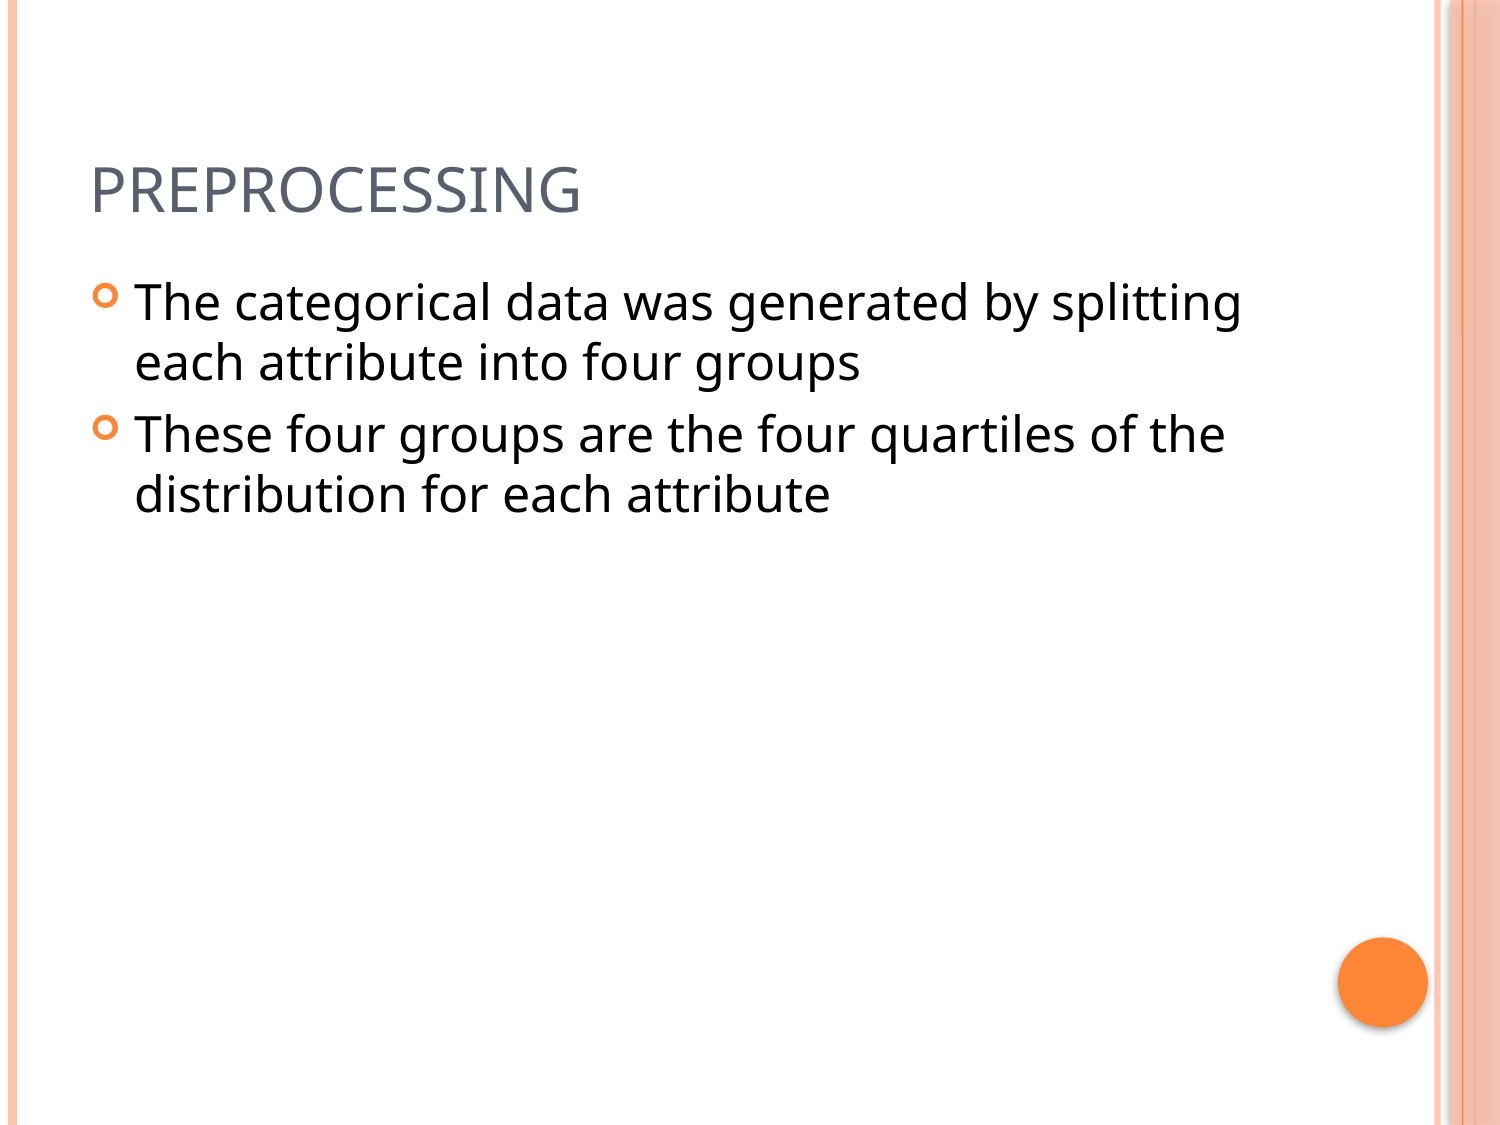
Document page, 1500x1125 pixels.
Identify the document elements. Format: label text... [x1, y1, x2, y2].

list The categorical data was generated by splitting each attribute into four groups These four groups are the four quartiles of the distribution for each attribute [75, 262, 1300, 1062]
title Preprocessing [75, 45, 1300, 233]
